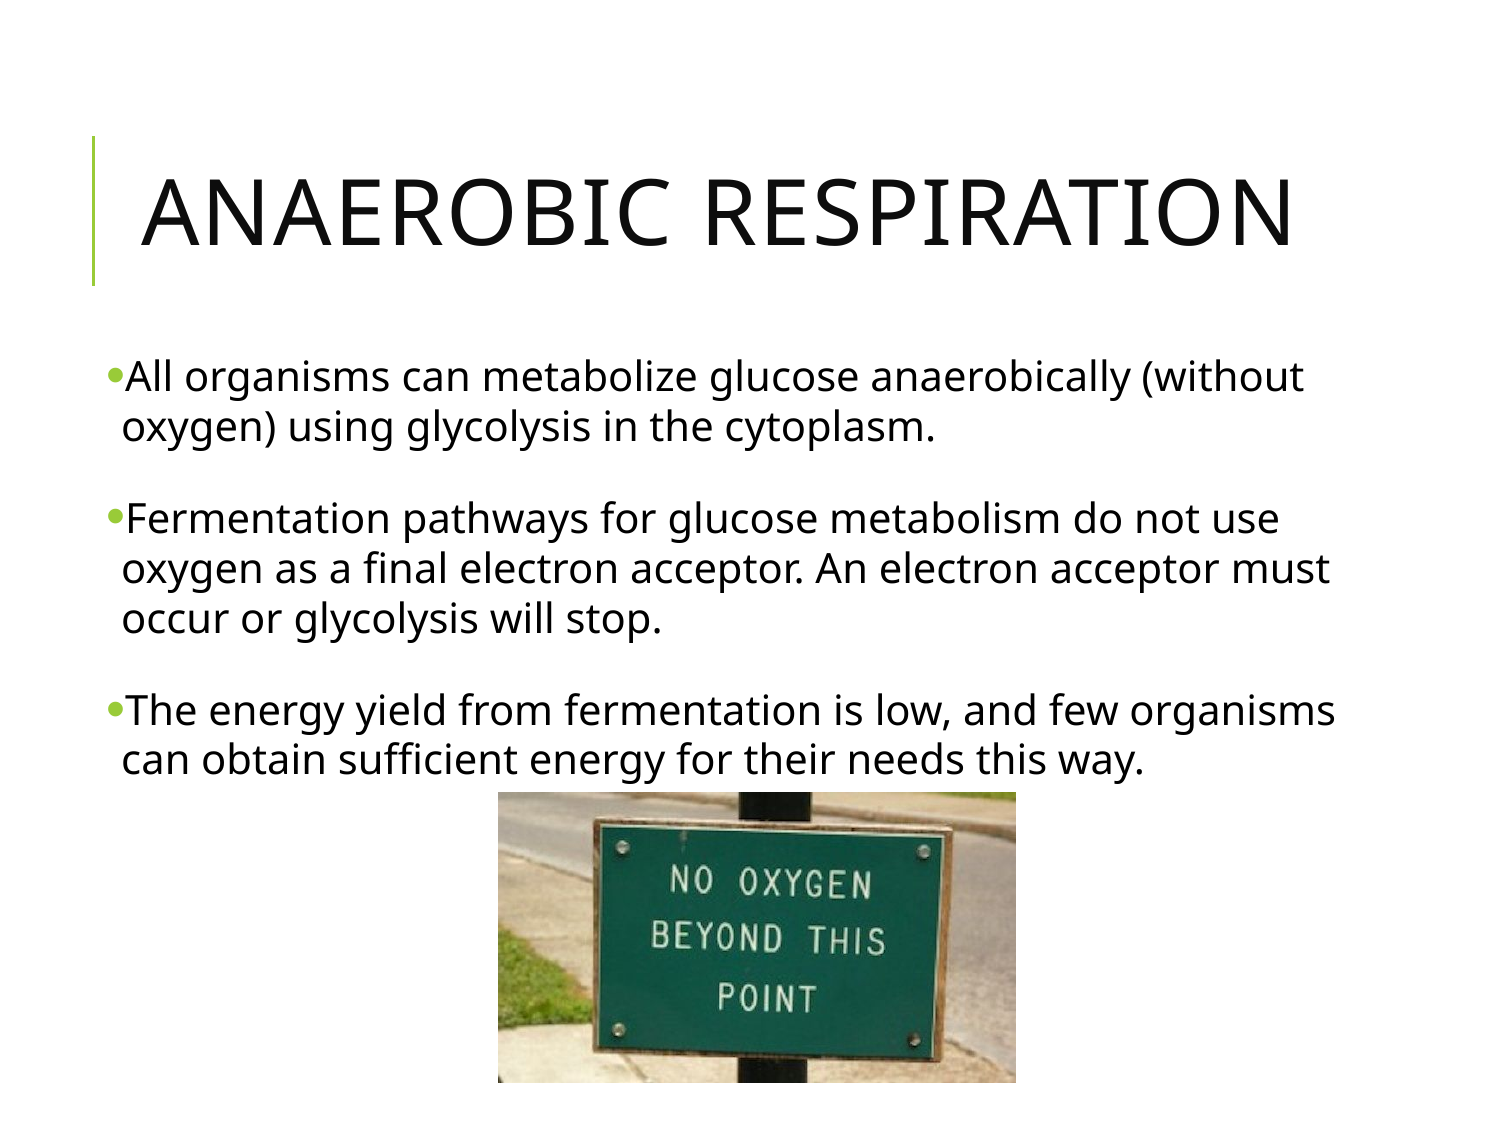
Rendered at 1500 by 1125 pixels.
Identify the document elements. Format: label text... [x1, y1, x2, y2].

picture [498, 792, 1016, 1083]
title Anaerobic respiration [126, 96, 1322, 341]
list All organisms can metabolize glucose anaerobically (without oxygen) using glycolysis in the cytoplasm. Fermentation pathways for glucose metabolism do not use oxygen as a final electron acceptor. An electron acceptor must occur or glycolysis will stop. The energy yield from fermentation is low, and few organisms can obtain sufficient energy for their needs this way. [98, 341, 1416, 1002]
